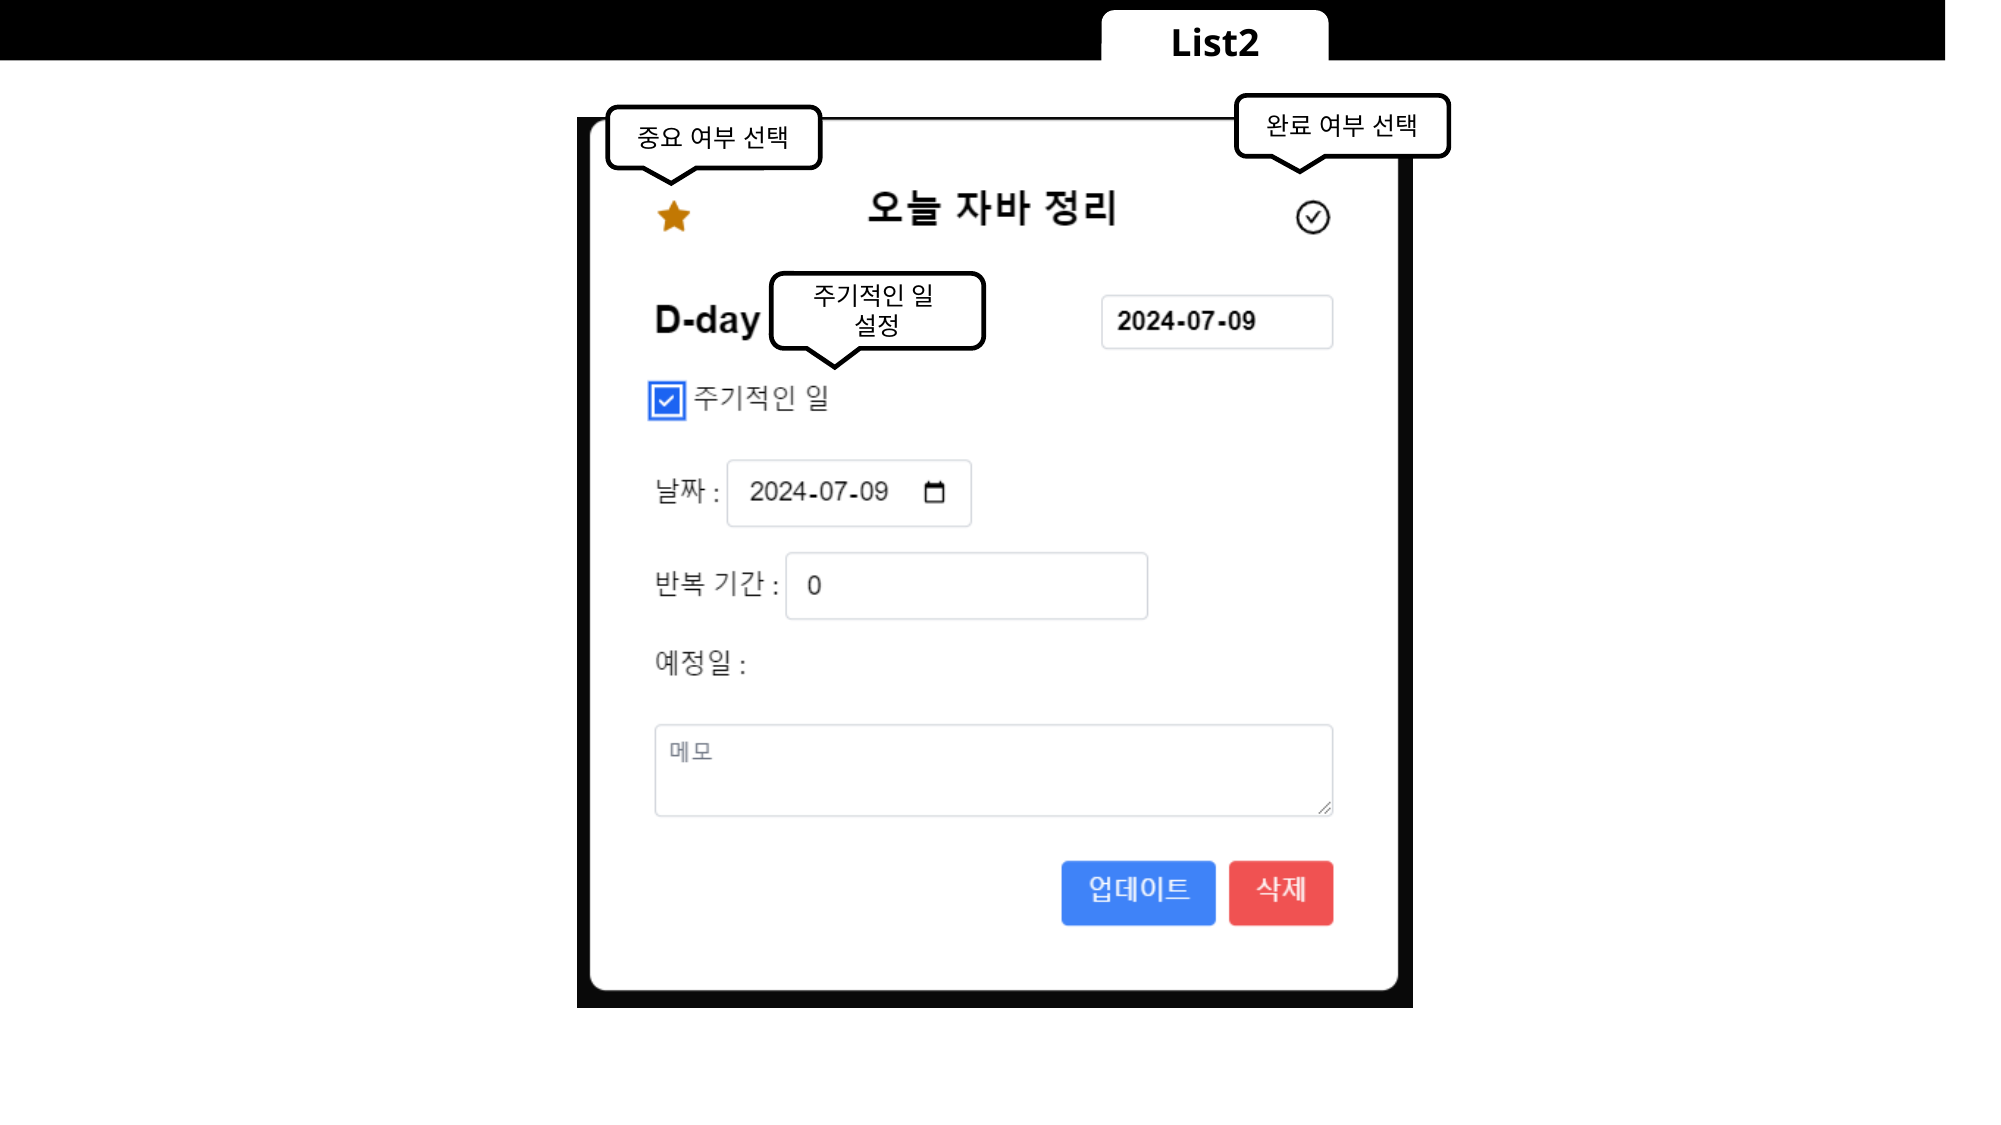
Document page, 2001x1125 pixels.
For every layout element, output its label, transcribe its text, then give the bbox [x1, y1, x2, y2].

text_box 완료 여부 선택 [1235, 94, 1450, 158]
picture [577, 117, 1413, 1008]
text_box 중요 여부 선택 [606, 105, 822, 117]
text_box List2 [1155, 11, 1275, 71]
text_box [1101, 10, 1329, 85]
text_box [0, 0, 1946, 62]
